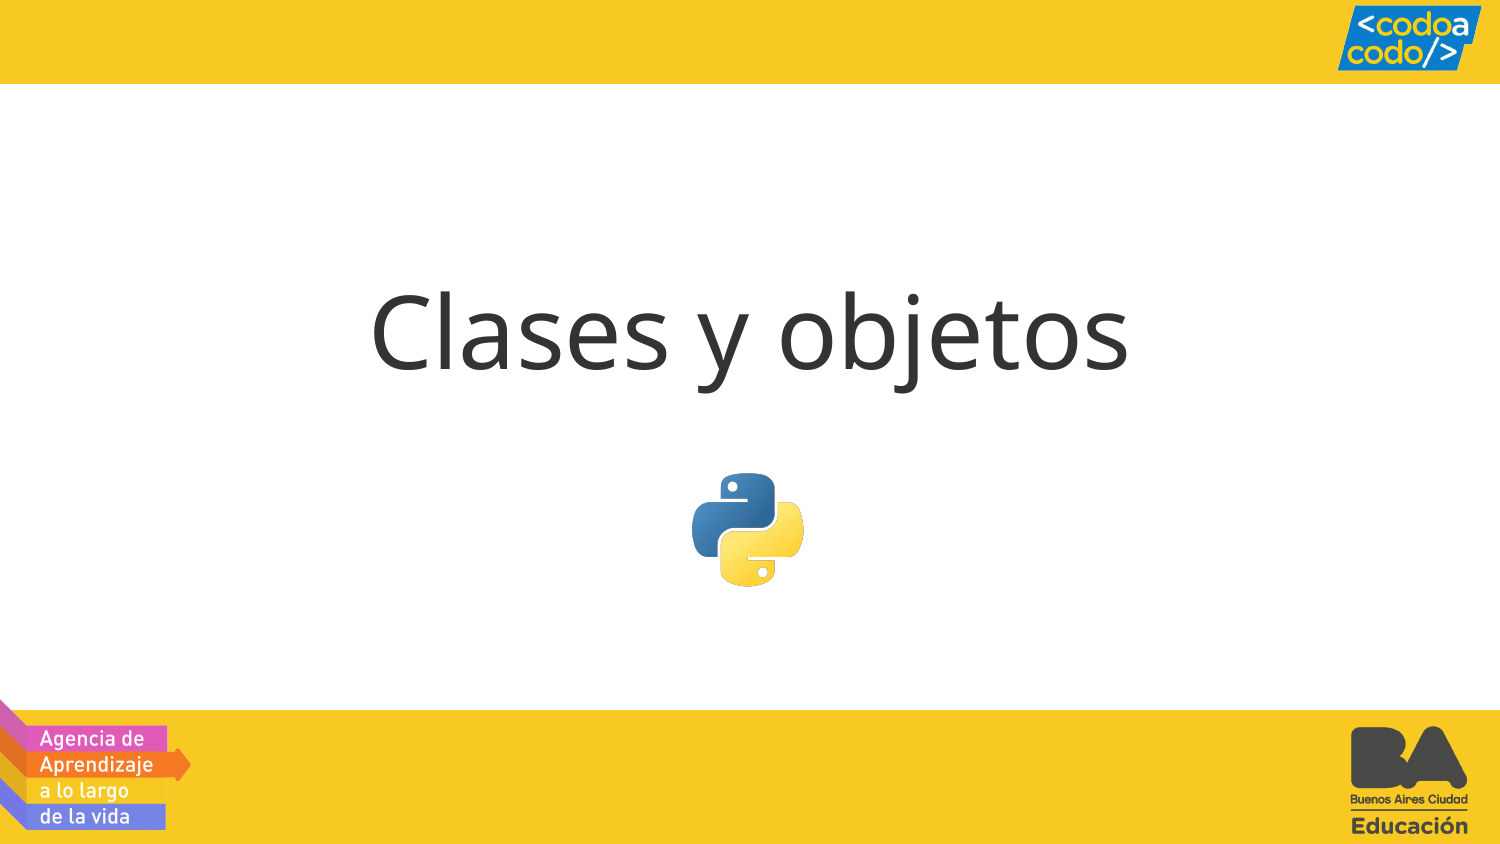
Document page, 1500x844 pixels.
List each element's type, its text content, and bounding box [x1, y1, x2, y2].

picture [1297, 668, 1500, 844]
picture [1337, 5, 1482, 71]
picture [691, 470, 808, 590]
picture [0, 699, 191, 830]
title Clases y objetos [51, 201, 1449, 459]
